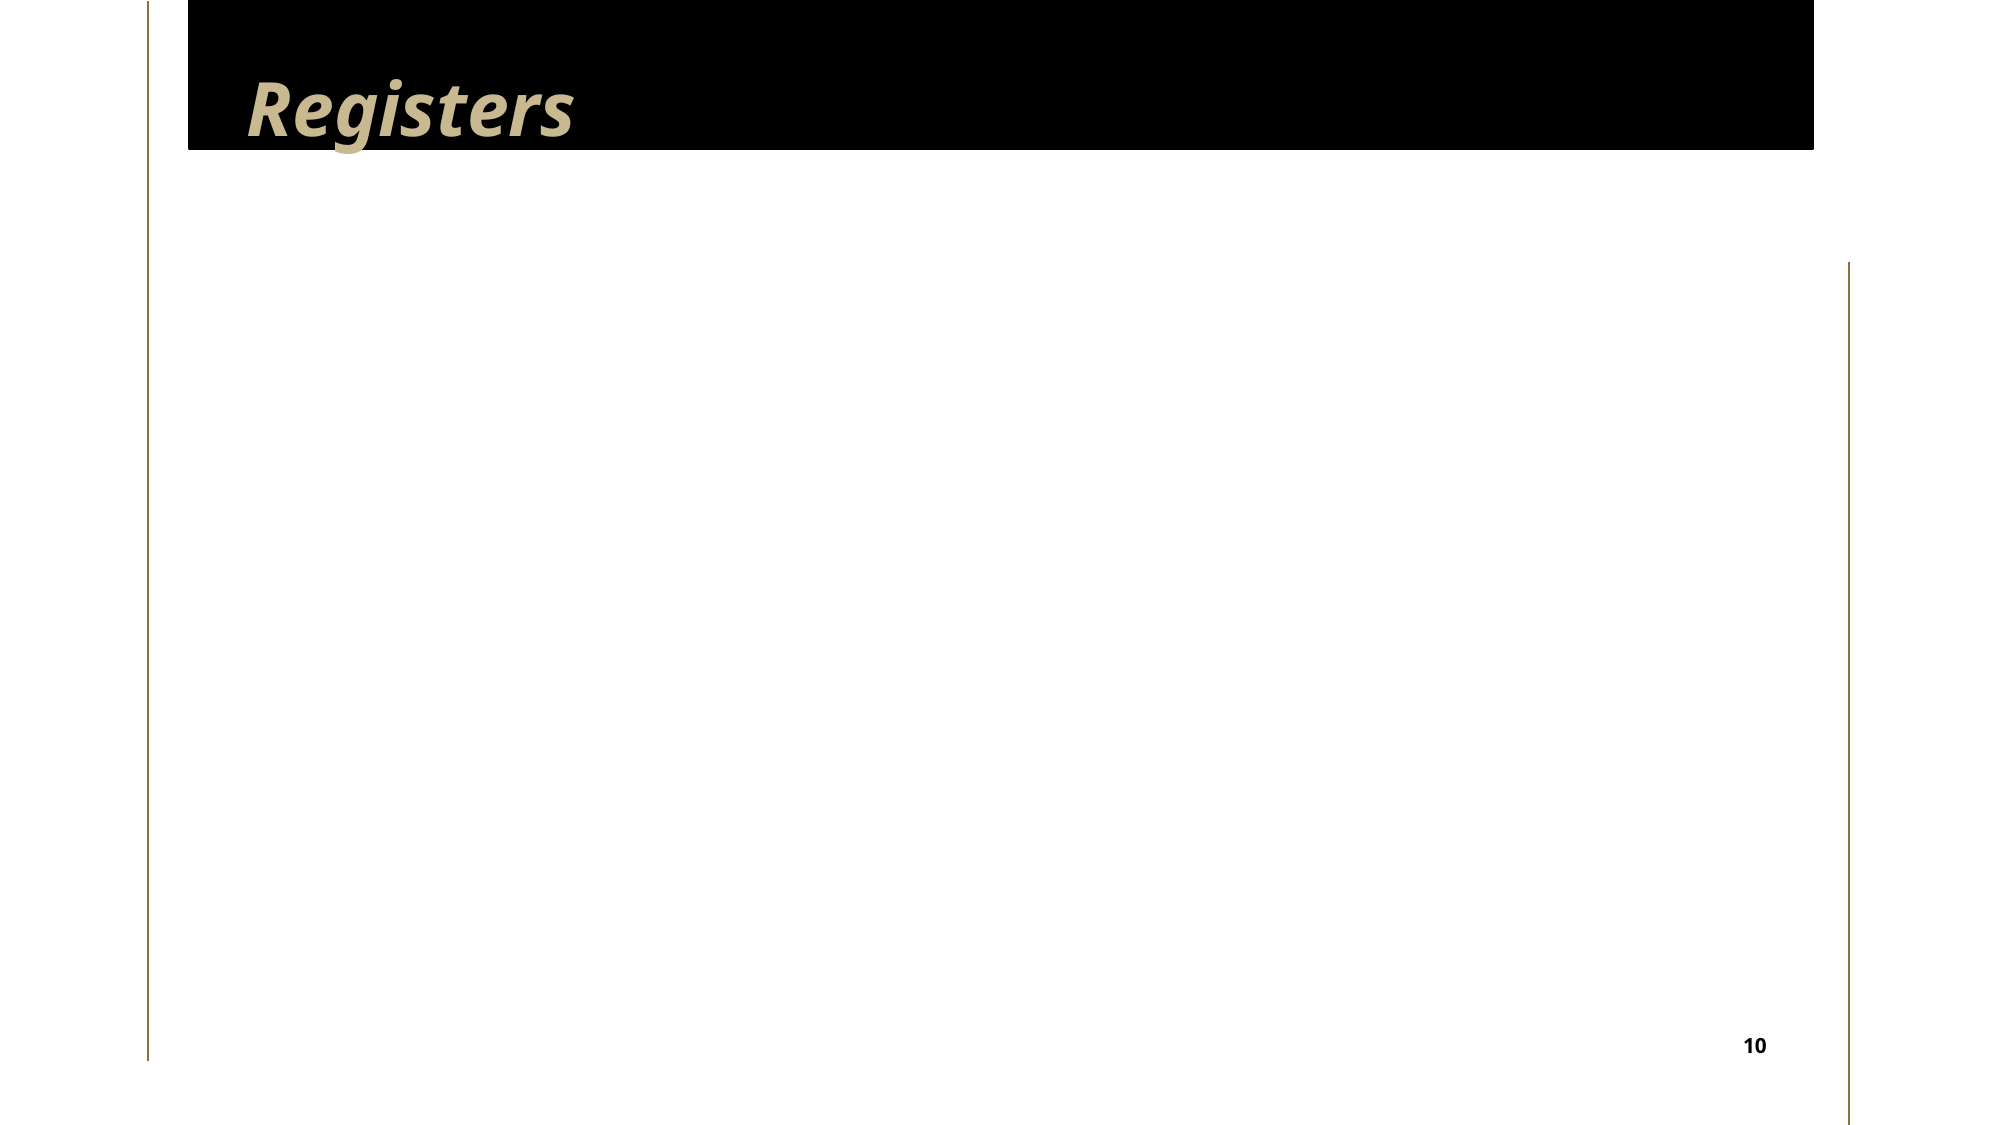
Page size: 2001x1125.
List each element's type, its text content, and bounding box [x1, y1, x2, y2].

slide_number 10 [1731, 1027, 1779, 1067]
title Registers [244, 69, 1765, 157]
